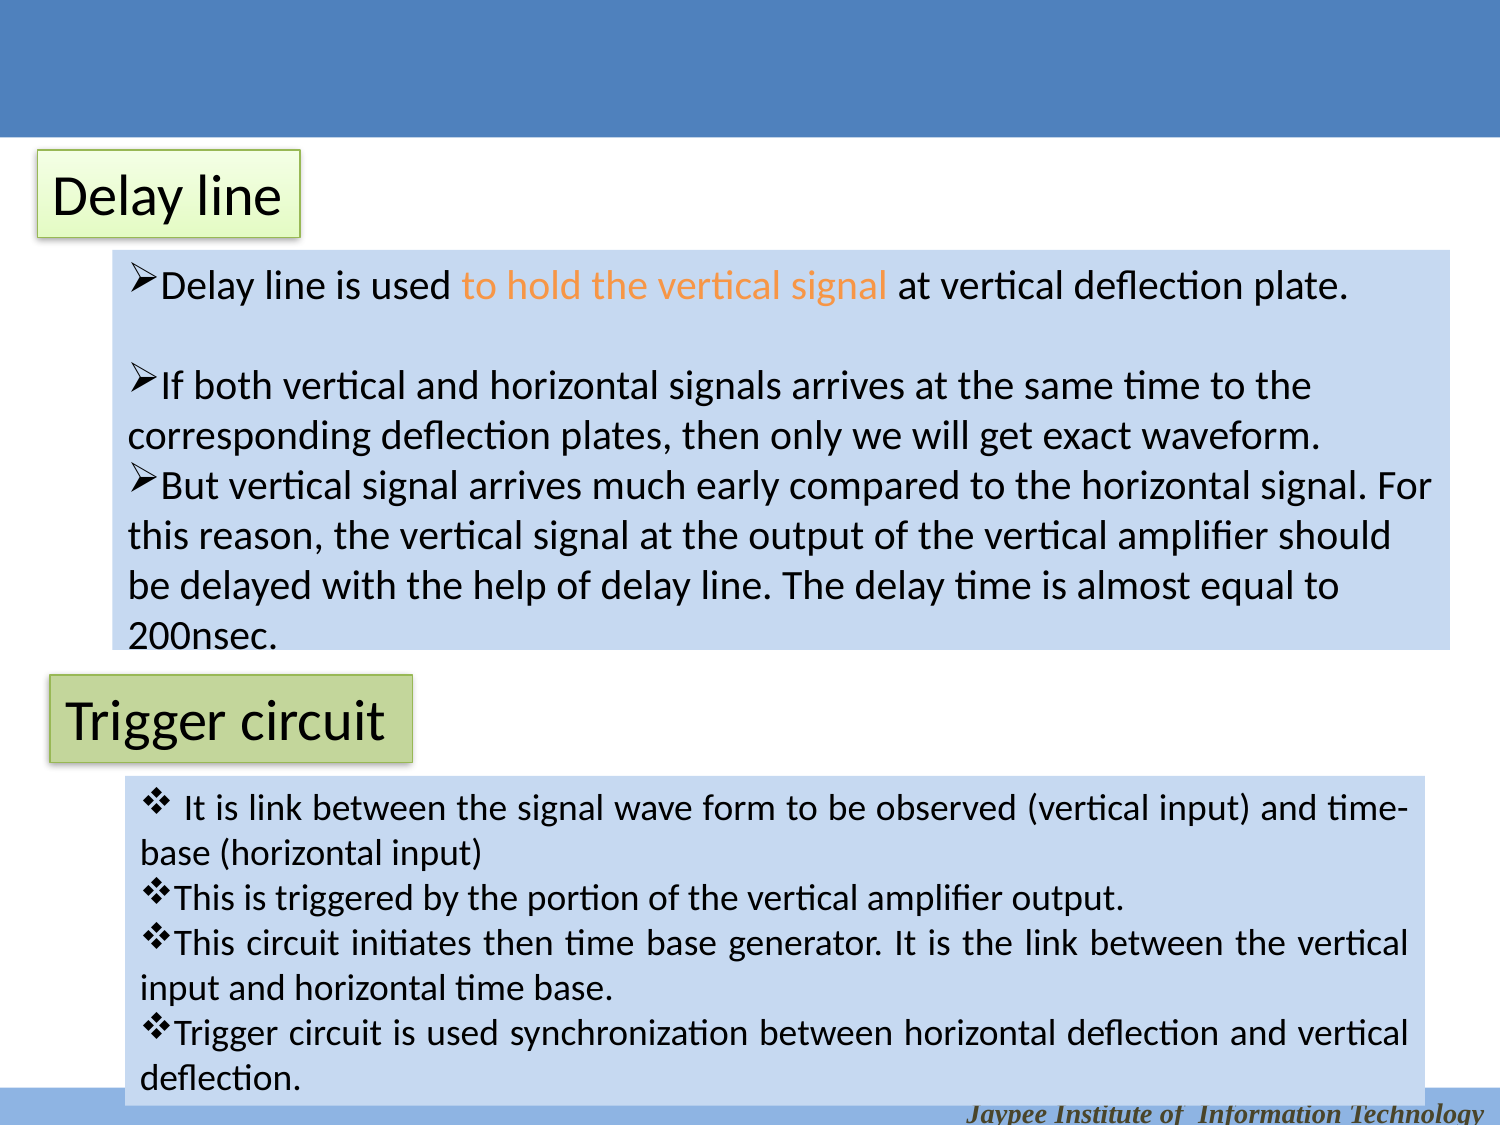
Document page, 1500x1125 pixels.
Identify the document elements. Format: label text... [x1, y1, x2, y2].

text_box It is link between the signal wave form to be observed (vertical input) and time-base (horizontal input) This is triggered by the portion of the vertical amplifier output. This circuit initiates then time base generator. It is the link between the vertical input and horizontal time base. Trigger circuit is used synchronization between horizontal deflection and vertical deflection. [125, 775, 1425, 1106]
text_box [0, 0, 1500, 138]
text_box Trigger circuit [49, 674, 413, 763]
text_box Delay line is used to hold the vertical signal at vertical deflection plate. If both vertical and horizontal signals arrives at the same time to the corresponding deflection plates, then only we will get exact waveform. But vertical signal arrives much early compared to the horizontal signal. For this reason, the vertical signal at the output of the vertical amplifier should be delayed with the help of delay line. The delay time is almost equal to 200nsec. [112, 249, 1450, 650]
list Delay line [37, 149, 301, 238]
text_box Jaypee Institute of Information Technology [0, 1087, 1500, 1125]
